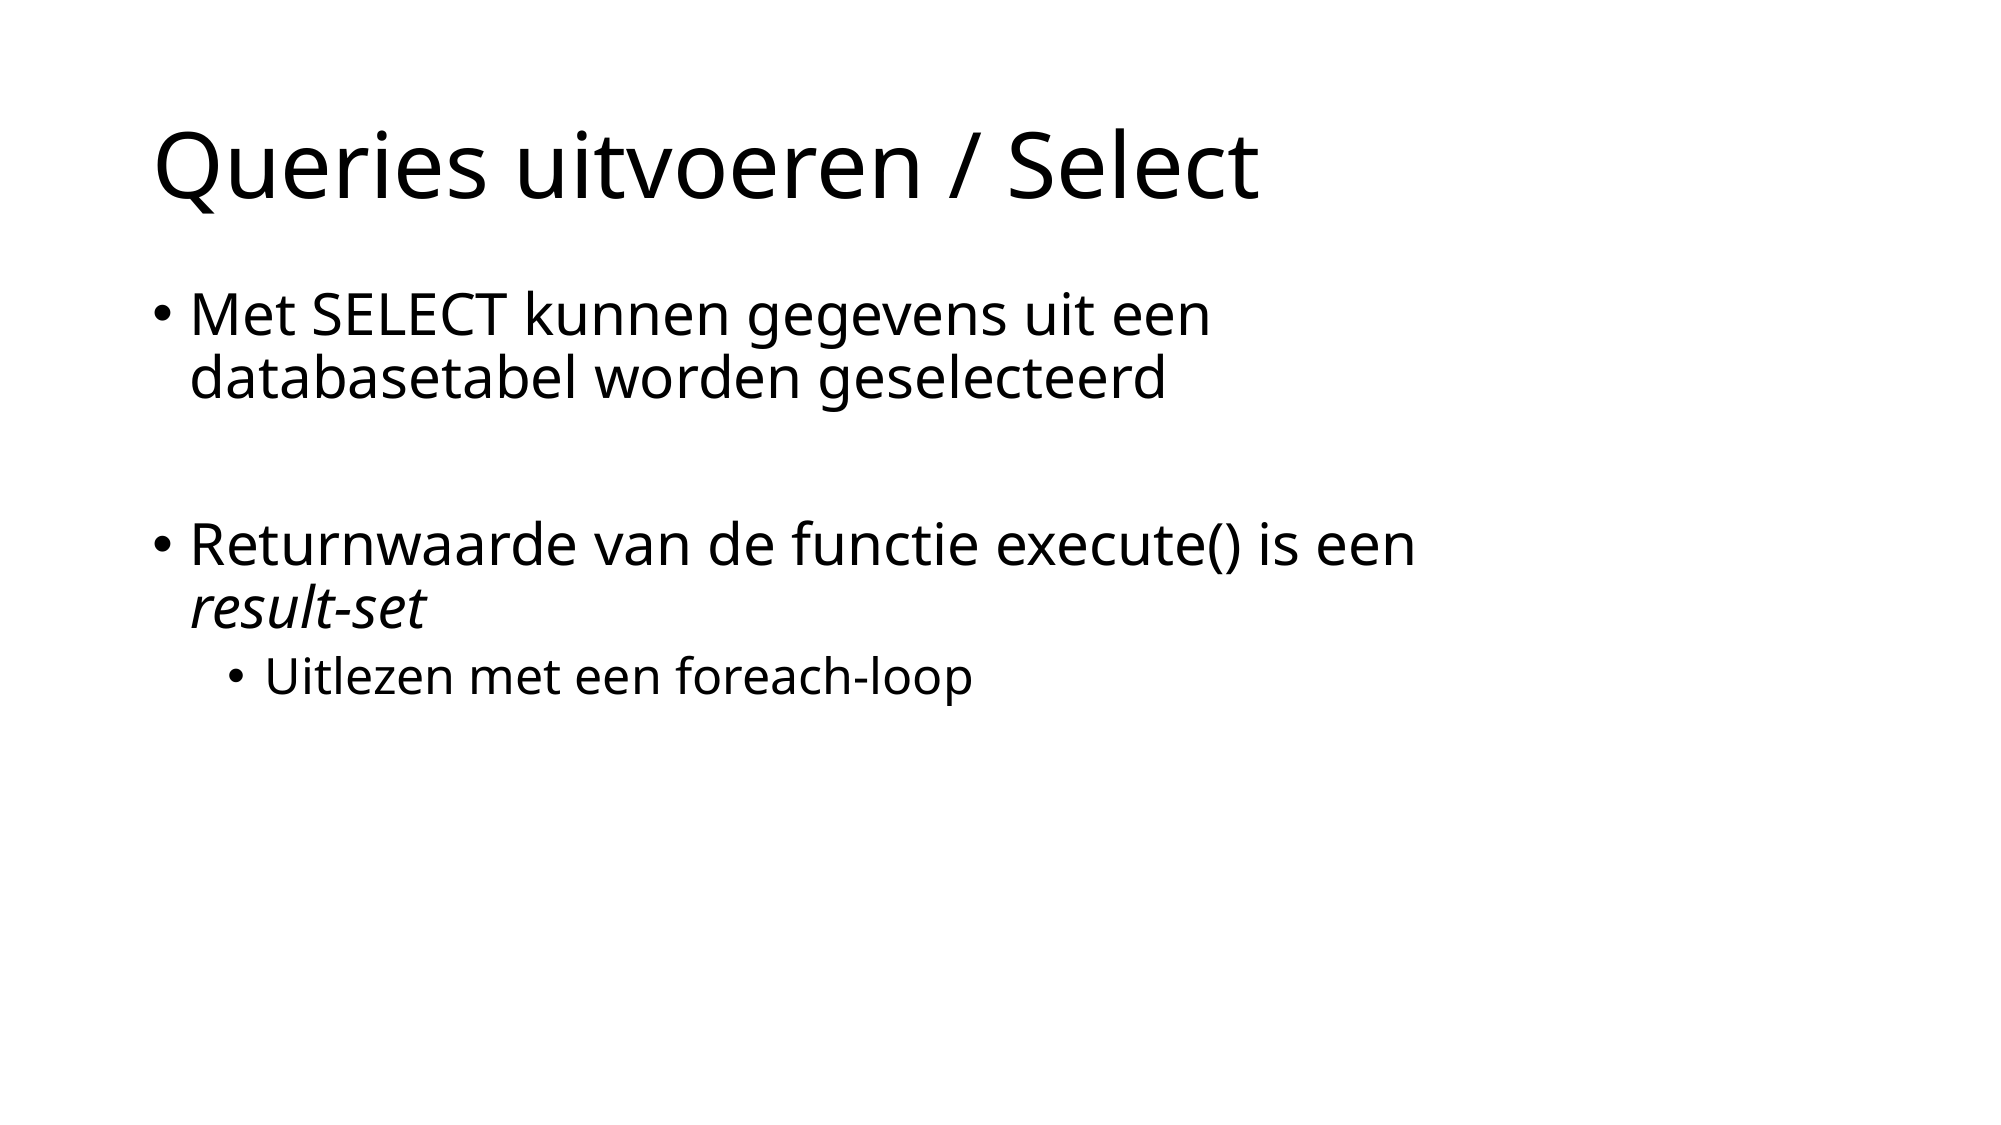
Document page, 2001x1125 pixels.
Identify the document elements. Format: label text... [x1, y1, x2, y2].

list Met SELECT kunnen gegevens uit een databasetabel worden geselecteerd Returnwaarde van de functie execute() is een result-set Uitlezen met een foreach-loop [137, 277, 1486, 980]
title Queries uitvoeren / Select [137, 59, 1863, 278]
